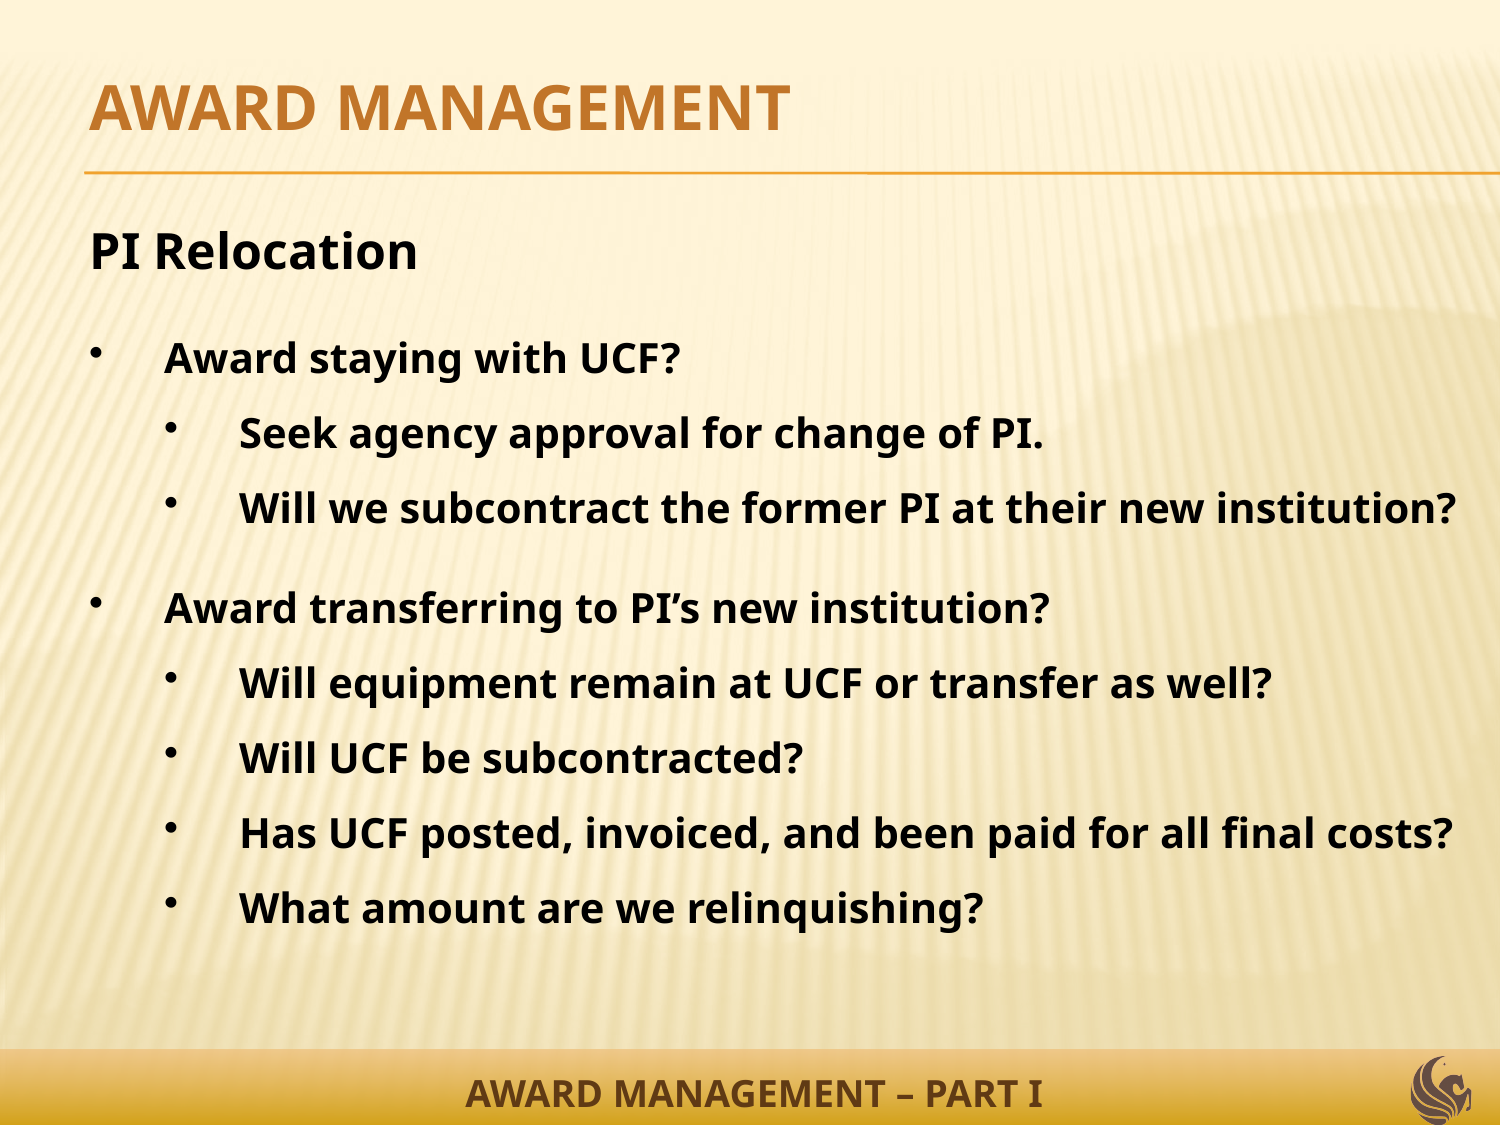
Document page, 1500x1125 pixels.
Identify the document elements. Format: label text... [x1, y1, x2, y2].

text_box AWARD MANAGEMENT – PART I [23, 1062, 1486, 1123]
text_box PI Relocation [74, 212, 1425, 288]
text_box Award staying with UCF? Seek agency approval for change of PI. Will we subcontract the former PI at their new institution? Award transferring to PI’s new institution? Will equipment remain at UCF or transfer as well? Will UCF be subcontracted? Has UCF posted, invoiced, and been paid for all final costs? What amount are we relinquishing? [74, 324, 1500, 950]
text_box AWARD MANAGEMENT [75, 45, 1400, 150]
